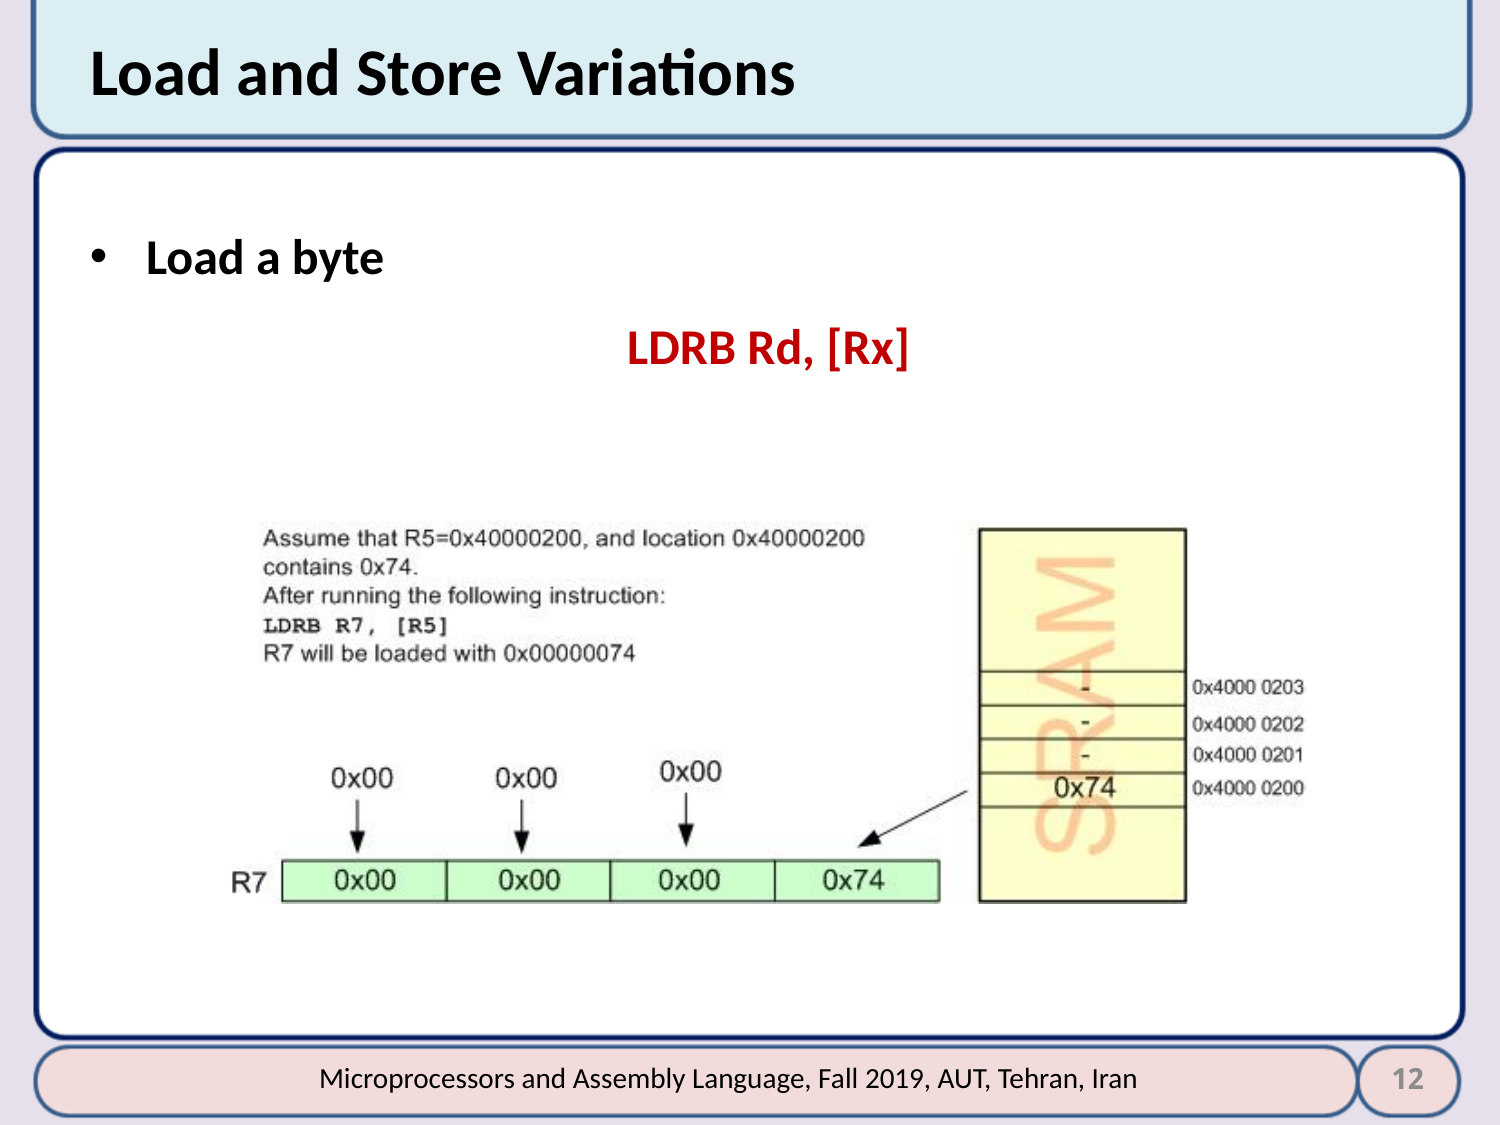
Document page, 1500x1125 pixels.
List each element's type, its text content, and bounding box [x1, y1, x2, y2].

picture [0, 0, 1500, 1125]
slide_number 12 [1363, 1049, 1453, 1110]
title Load and Store Variations [75, 0, 1425, 138]
text_box Microprocessors and Assembly Language, Fall 2019, AUT, Tehran, Iran [162, 1051, 1288, 1102]
text_box Load a byte LDRB Rd, [Rx] [75, 187, 1463, 383]
